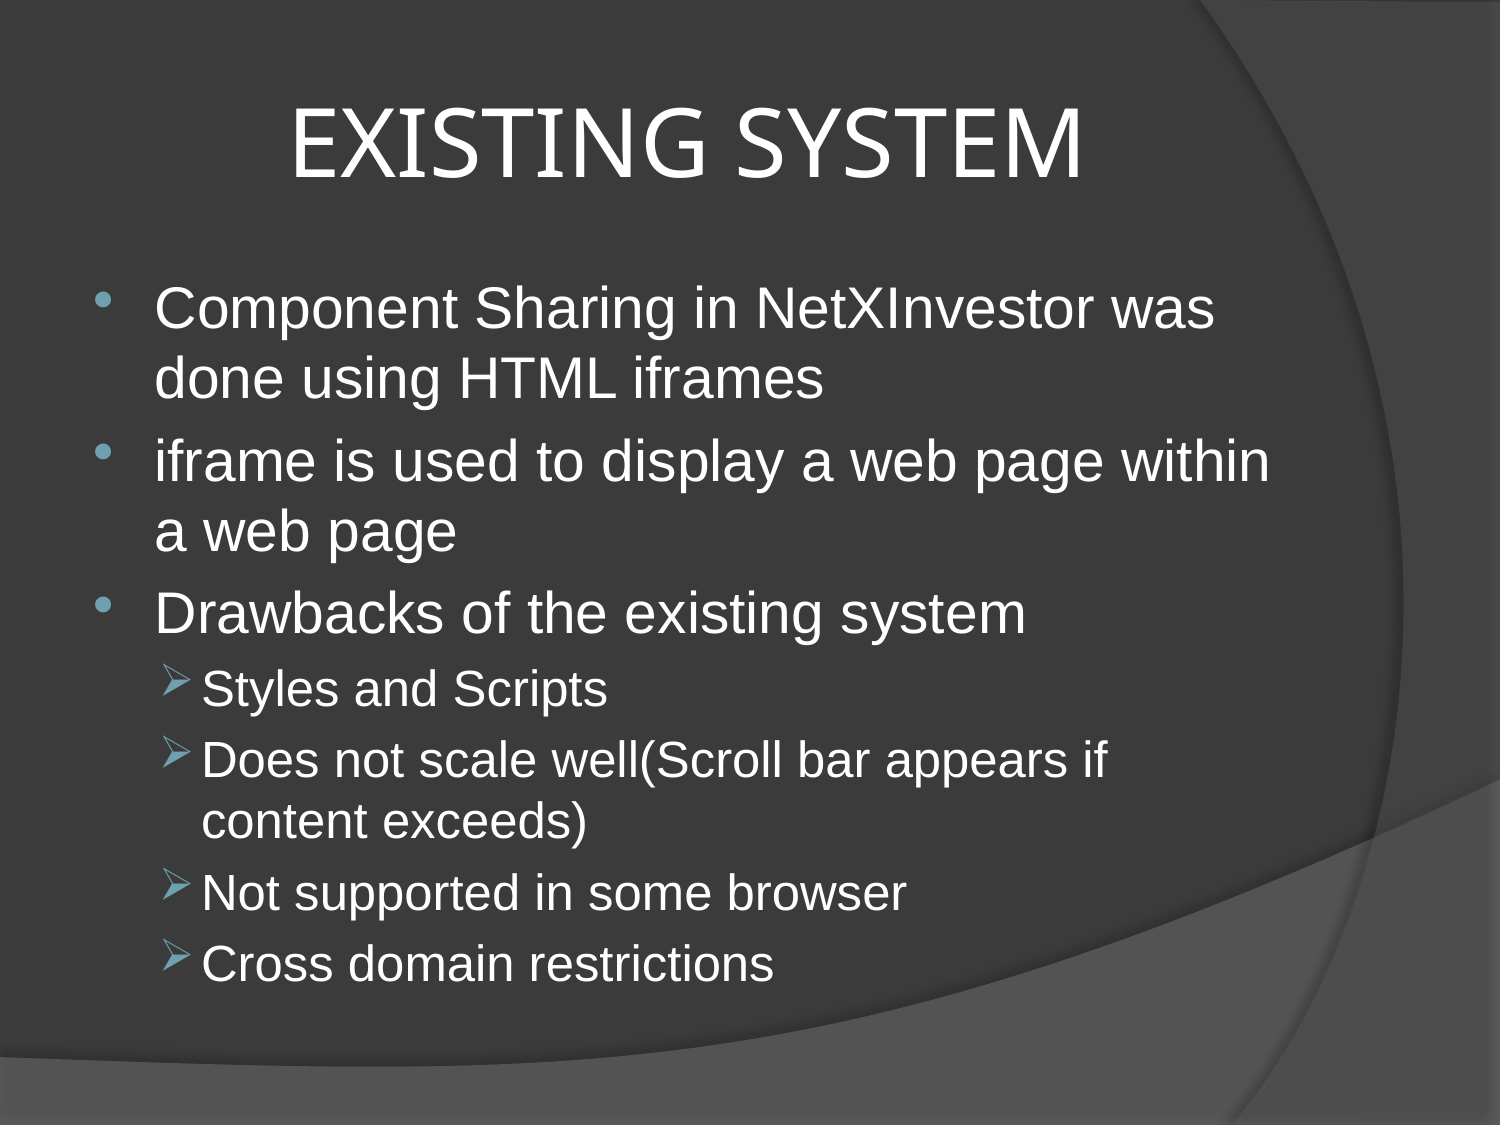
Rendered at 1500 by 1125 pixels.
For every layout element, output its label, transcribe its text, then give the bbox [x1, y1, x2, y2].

list Component Sharing in NetXInvestor was done using HTML iframes iframe is used to display a web page within a web page Drawbacks of the existing system Styles and Scripts Does not scale well(Scroll bar appears if content exceeds) Not supported in some browser Cross domain restrictions [75, 262, 1300, 1005]
title EXISTING SYSTEM [75, 45, 1300, 233]
